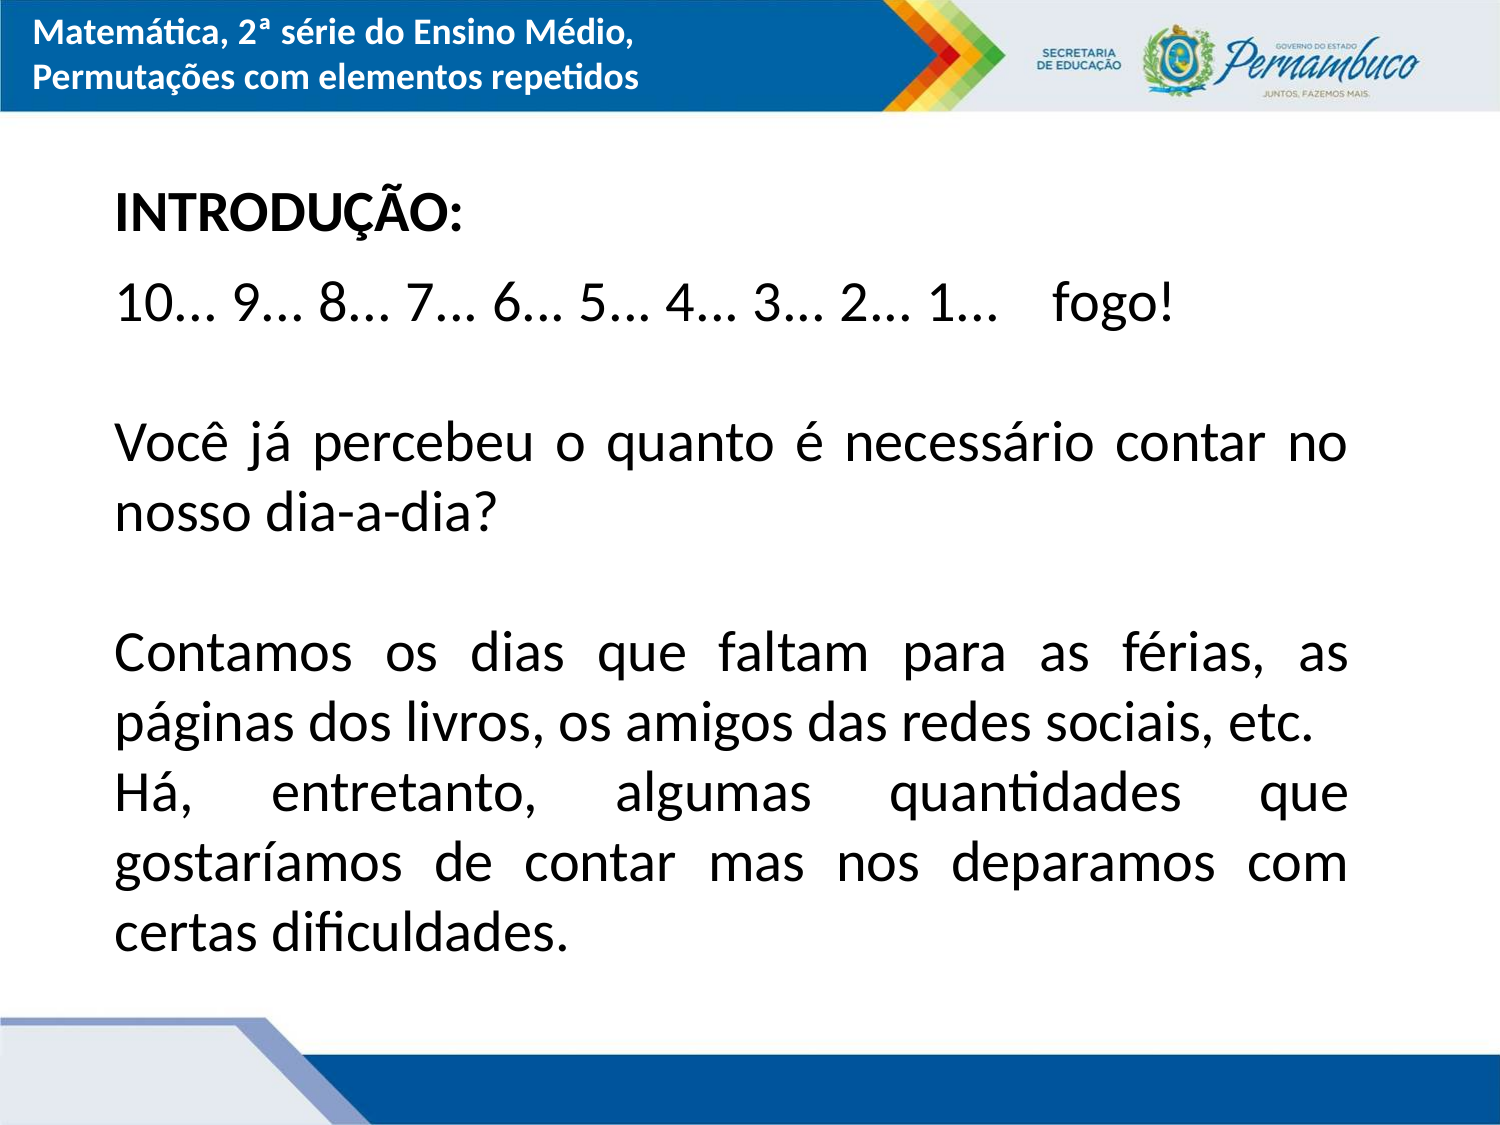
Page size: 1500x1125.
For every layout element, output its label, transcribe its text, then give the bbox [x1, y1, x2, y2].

picture [0, 0, 1500, 1125]
text_box INTRODUÇÃO: 10... 9... 8... 7... 6... 5... 4... 3... 2... 1... fogo! Você já percebeu o quanto é necessário contar no nosso dia-a-dia? Contamos os dias que faltam para as férias, as páginas dos livros, os amigos das redes sociais, etc. Há, entretanto, algumas quantidades que gostaríamos de contar mas nos deparamos com certas dificuldades. [100, 166, 1365, 971]
text_box Matemática, 2ª série do Ensino Médio, Permutações com elementos repetidos [17, 0, 815, 150]
